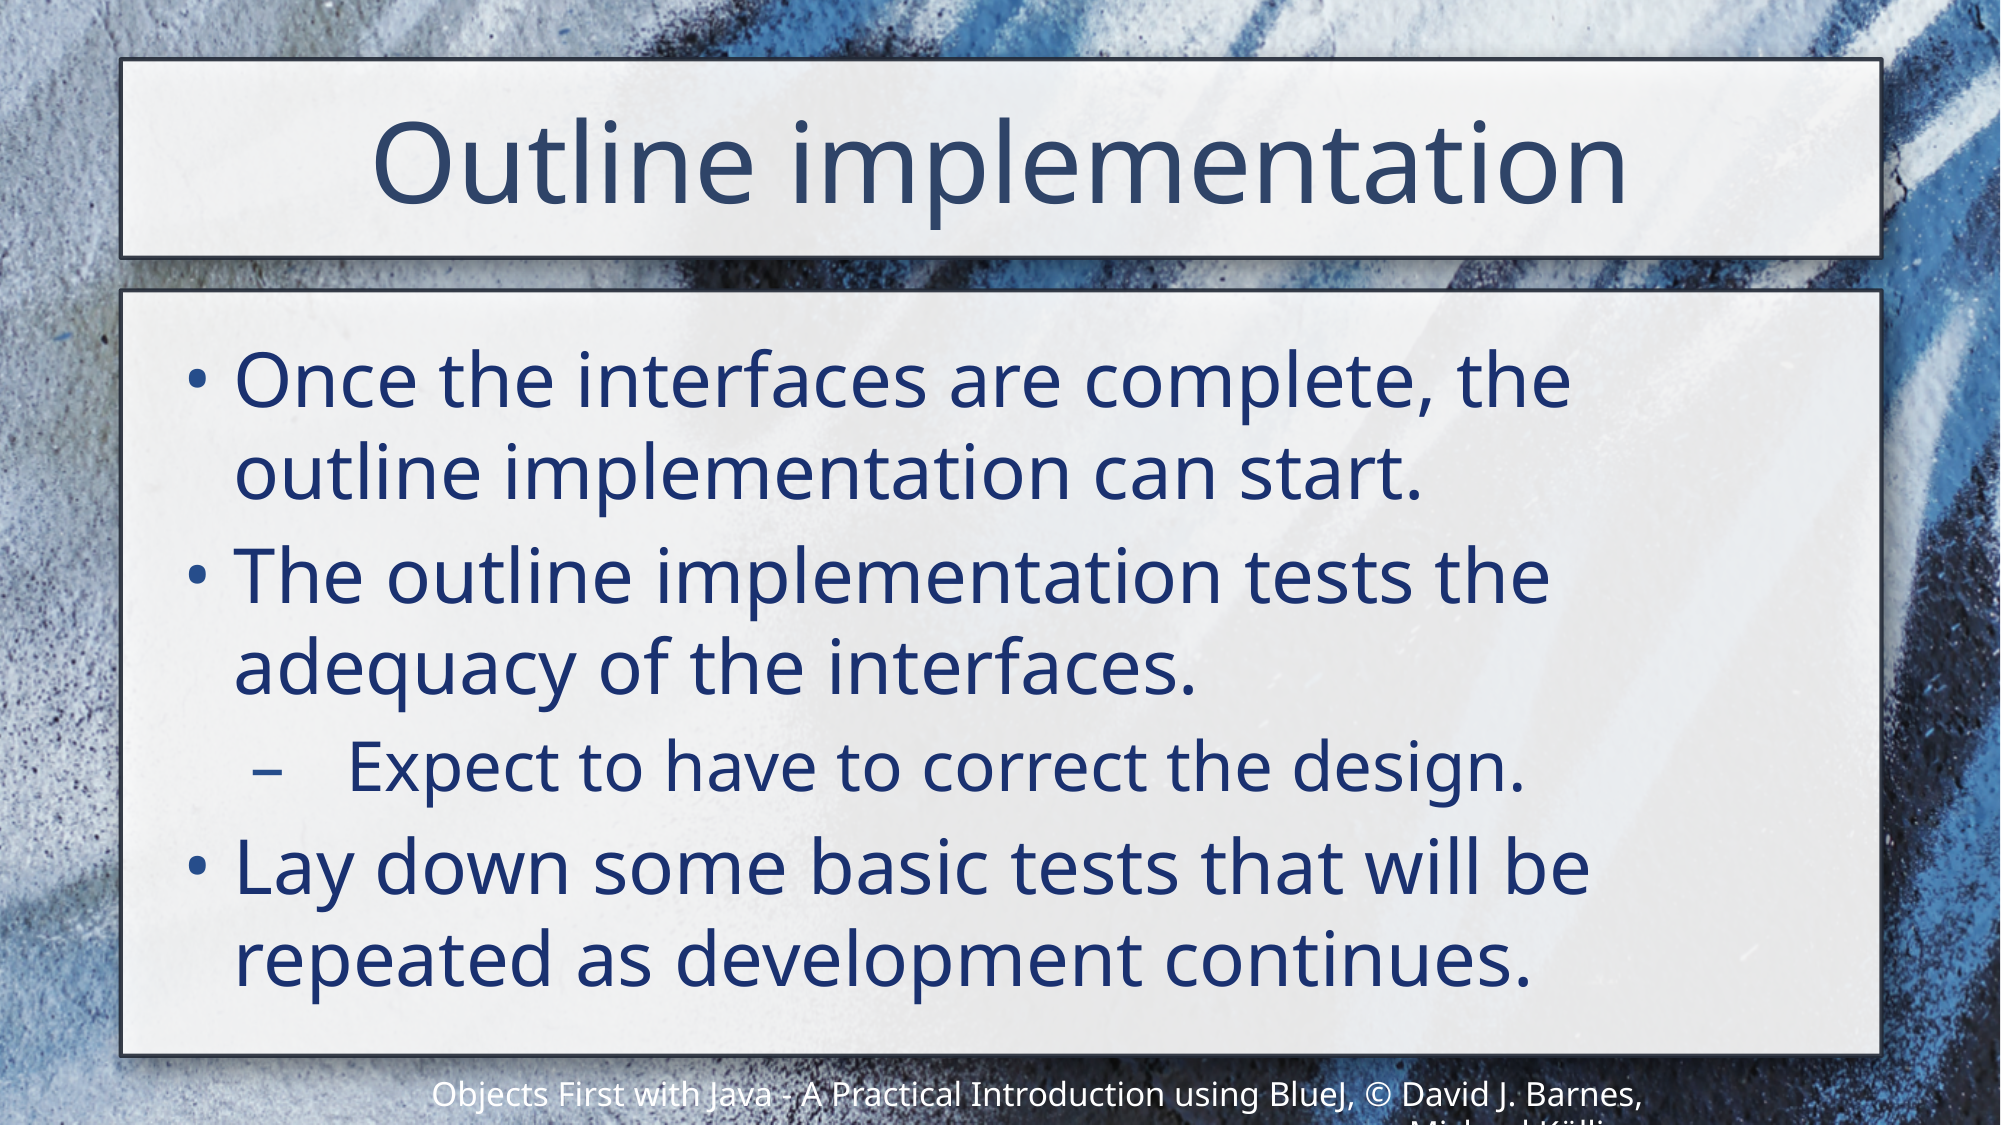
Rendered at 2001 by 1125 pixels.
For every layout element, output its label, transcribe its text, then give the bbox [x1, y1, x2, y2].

picture [0, 0, 2001, 1125]
list Once the interfaces are complete, the outline implementation can start. The outline implementation tests the adequacy of the interfaces. Expect to have to correct the design. Lay down some basic tests that will be repeated as development continues. [167, 315, 1852, 1032]
title Outline implementation [118, 63, 1885, 254]
